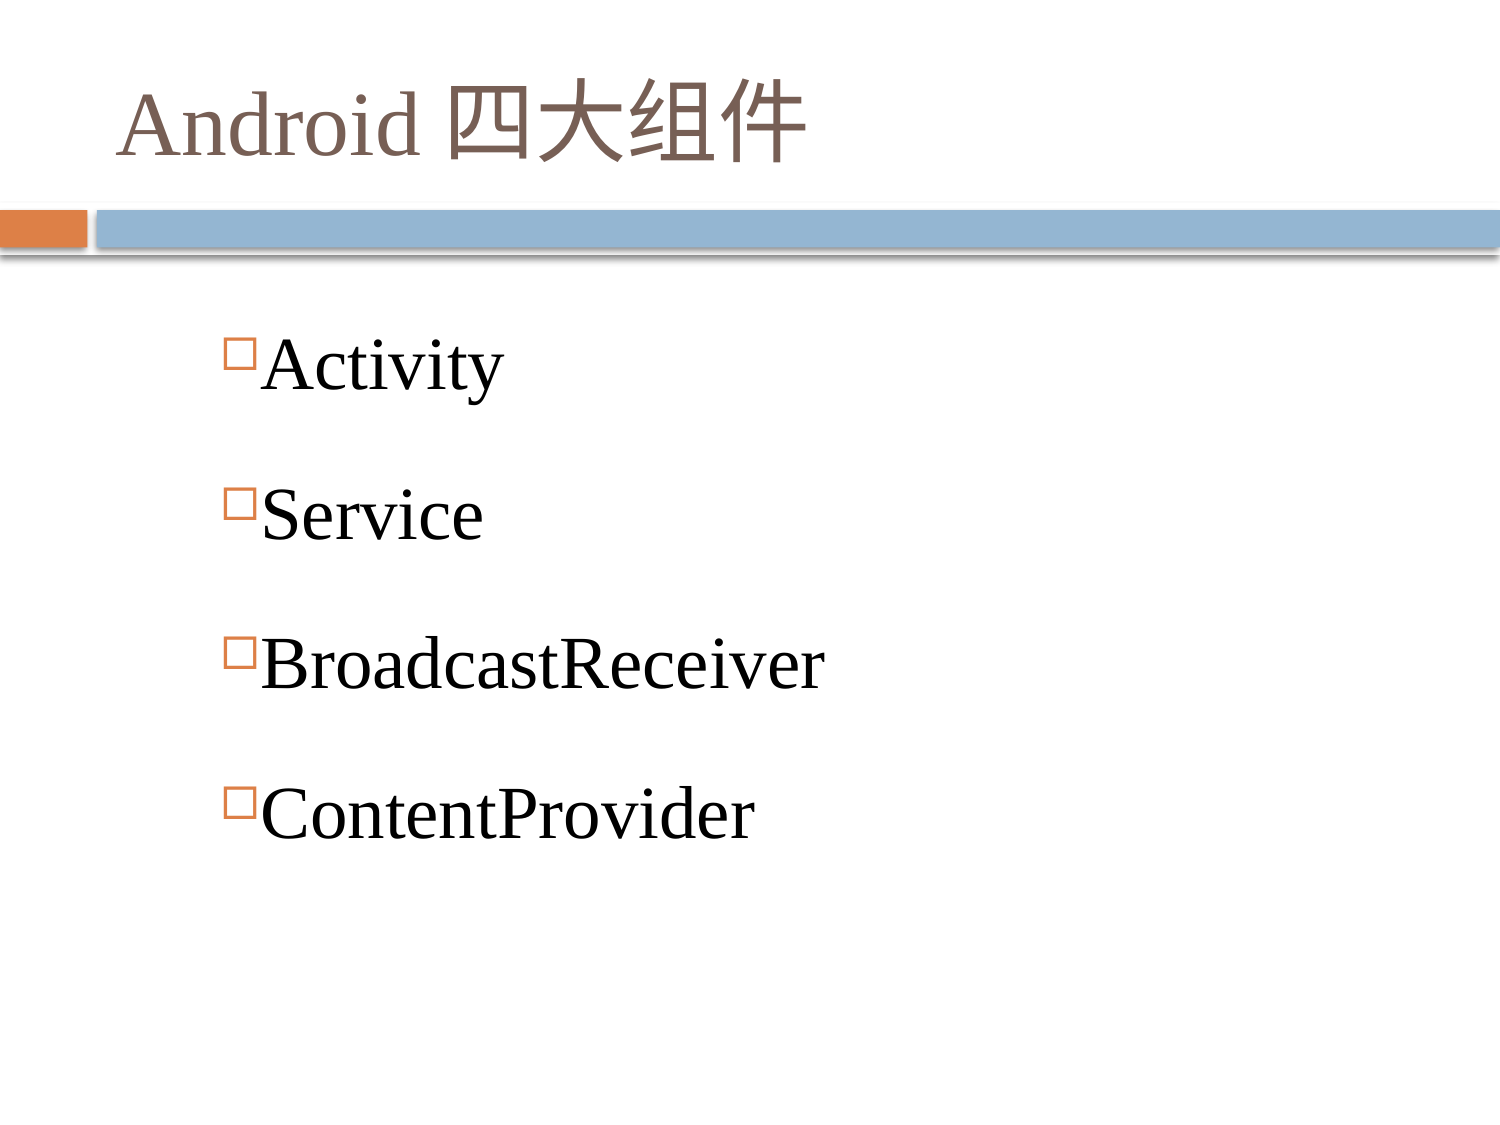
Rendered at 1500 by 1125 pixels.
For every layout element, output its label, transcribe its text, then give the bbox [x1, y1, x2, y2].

list Activity Service BroadcastReceiver ContentProvider [100, 262, 1438, 1000]
title Android四大组件 [100, 37, 1438, 200]
